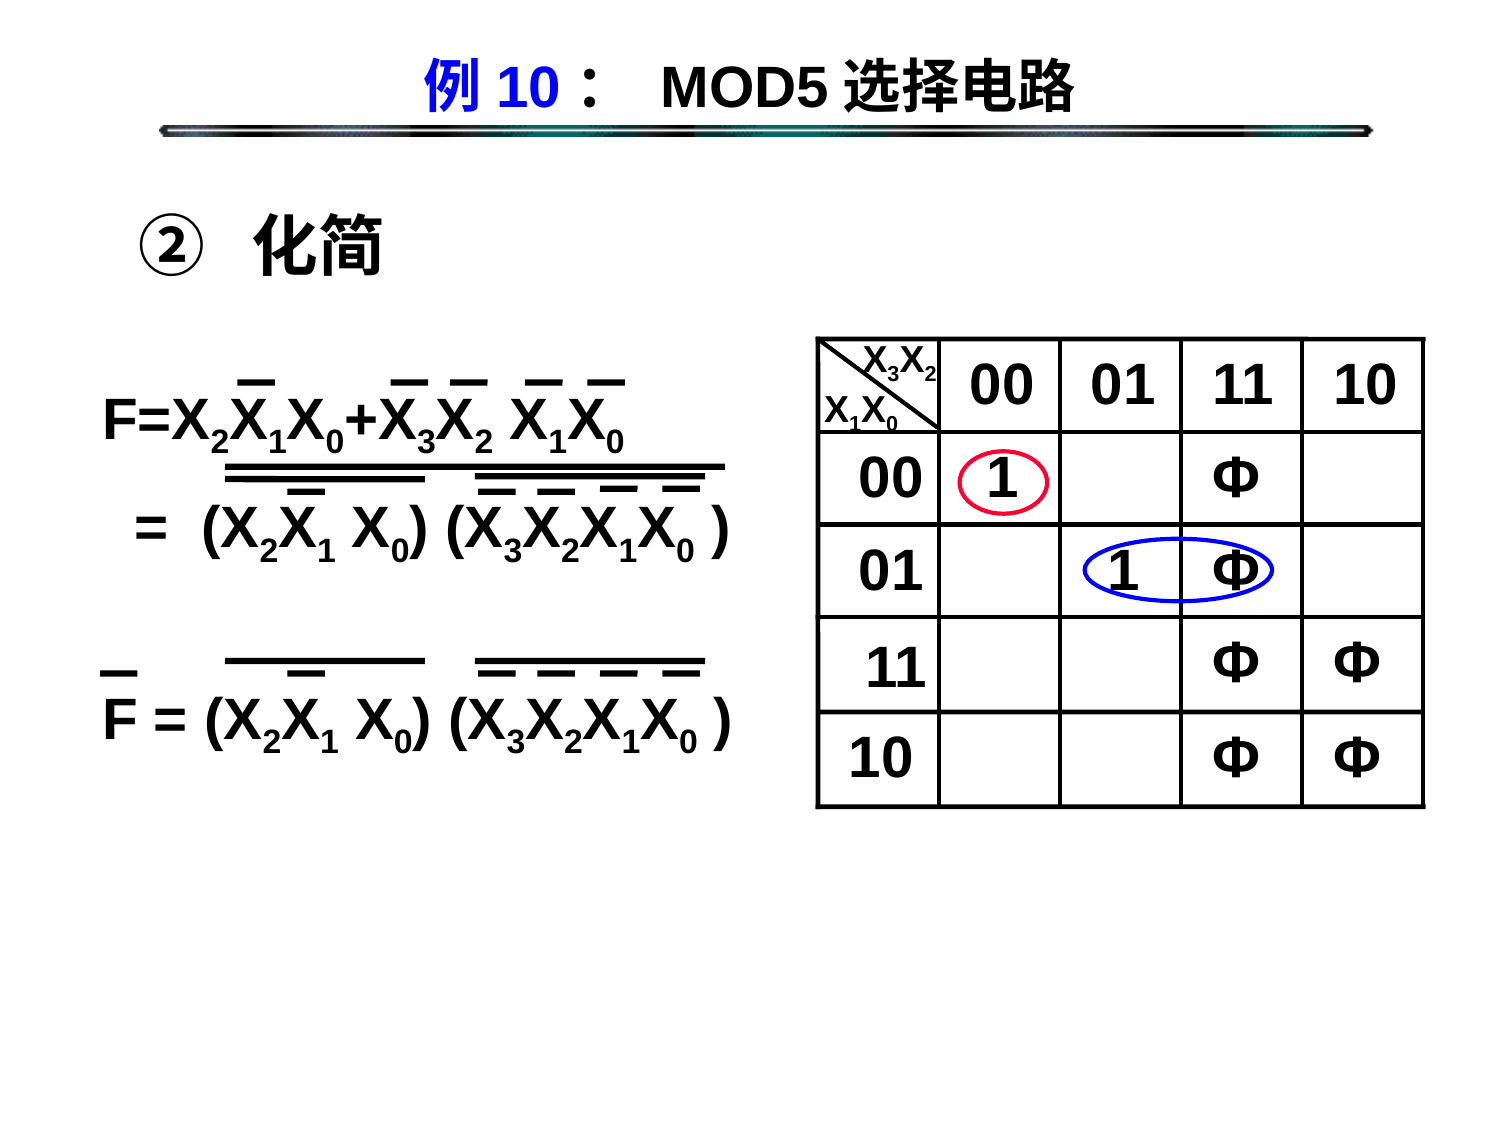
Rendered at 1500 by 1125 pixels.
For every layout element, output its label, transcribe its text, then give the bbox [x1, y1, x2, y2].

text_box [796, 327, 1424, 811]
text_box 例10： MOD5选择电路 [0, 42, 1500, 127]
text_box ② 化简 [123, 196, 699, 291]
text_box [87, 660, 863, 819]
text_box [87, 373, 801, 565]
picture [159, 125, 1377, 138]
